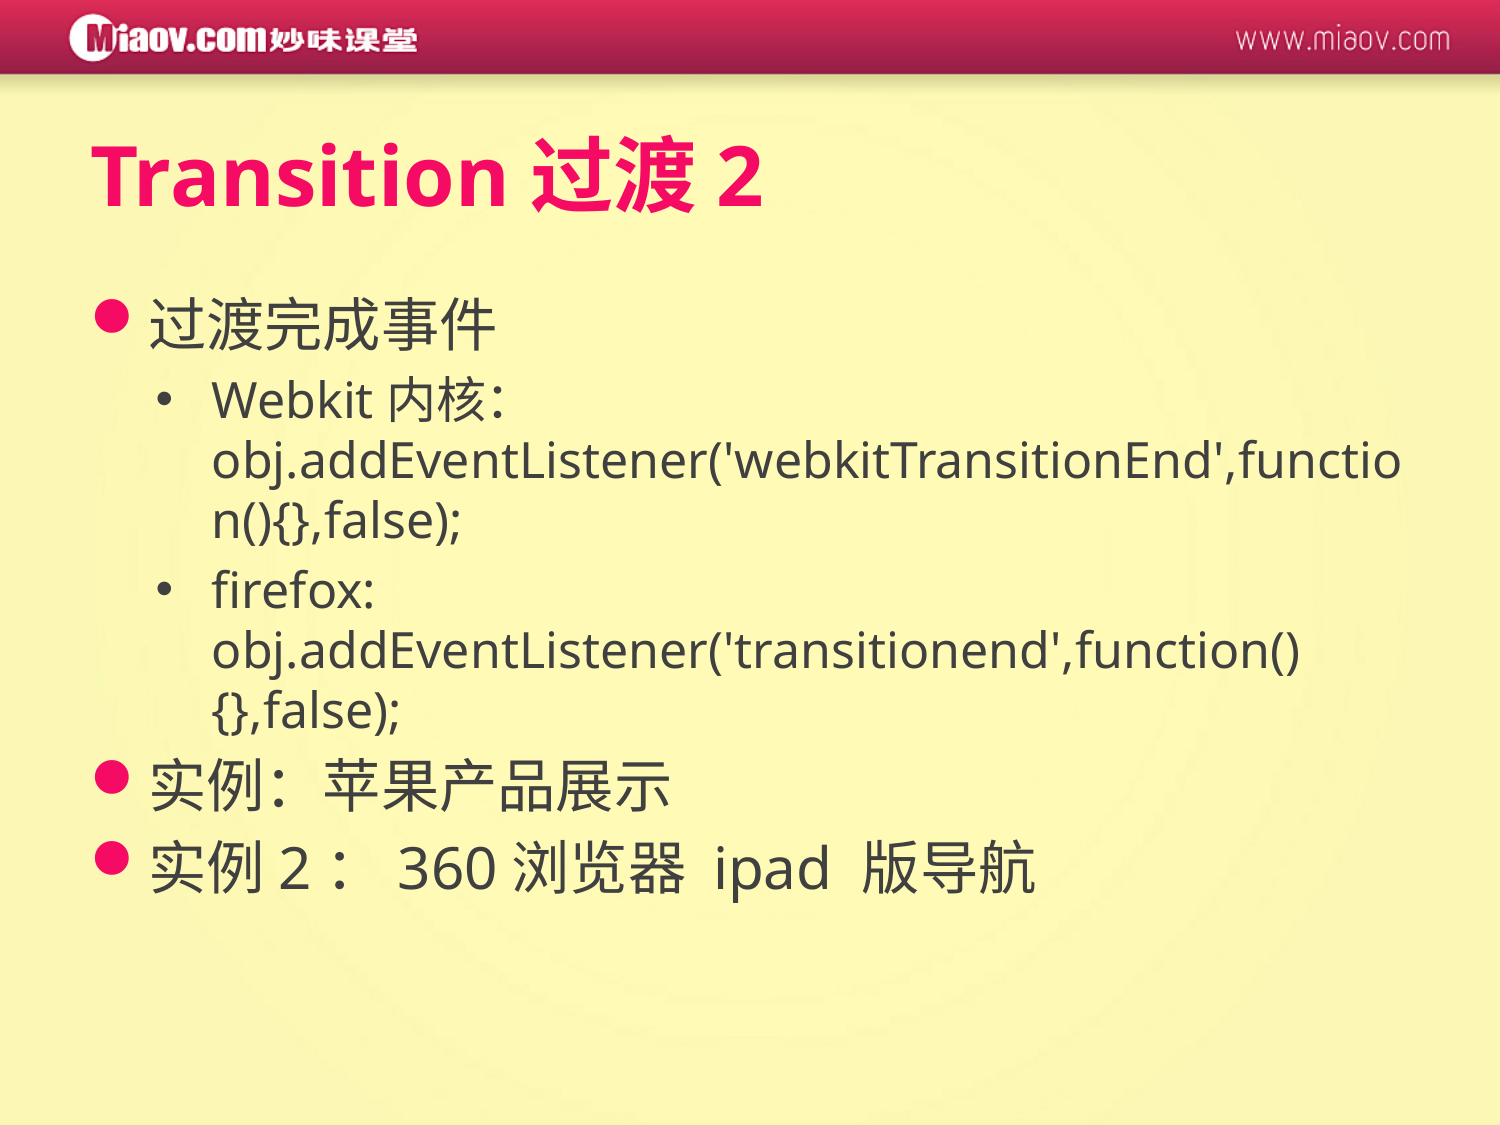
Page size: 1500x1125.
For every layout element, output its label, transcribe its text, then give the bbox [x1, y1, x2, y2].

title Transition过渡2 [75, 79, 1425, 268]
picture [0, 0, 1500, 1125]
list 过渡完成事件 Webkit内核： obj.addEventListener('webkitTransitionEnd',function(){},false); firefox: obj.addEventListener('transitionend',function(){},false); 实例：苹果产品展示 实例2：360浏览器 ipad 版导航 [75, 280, 1425, 1079]
